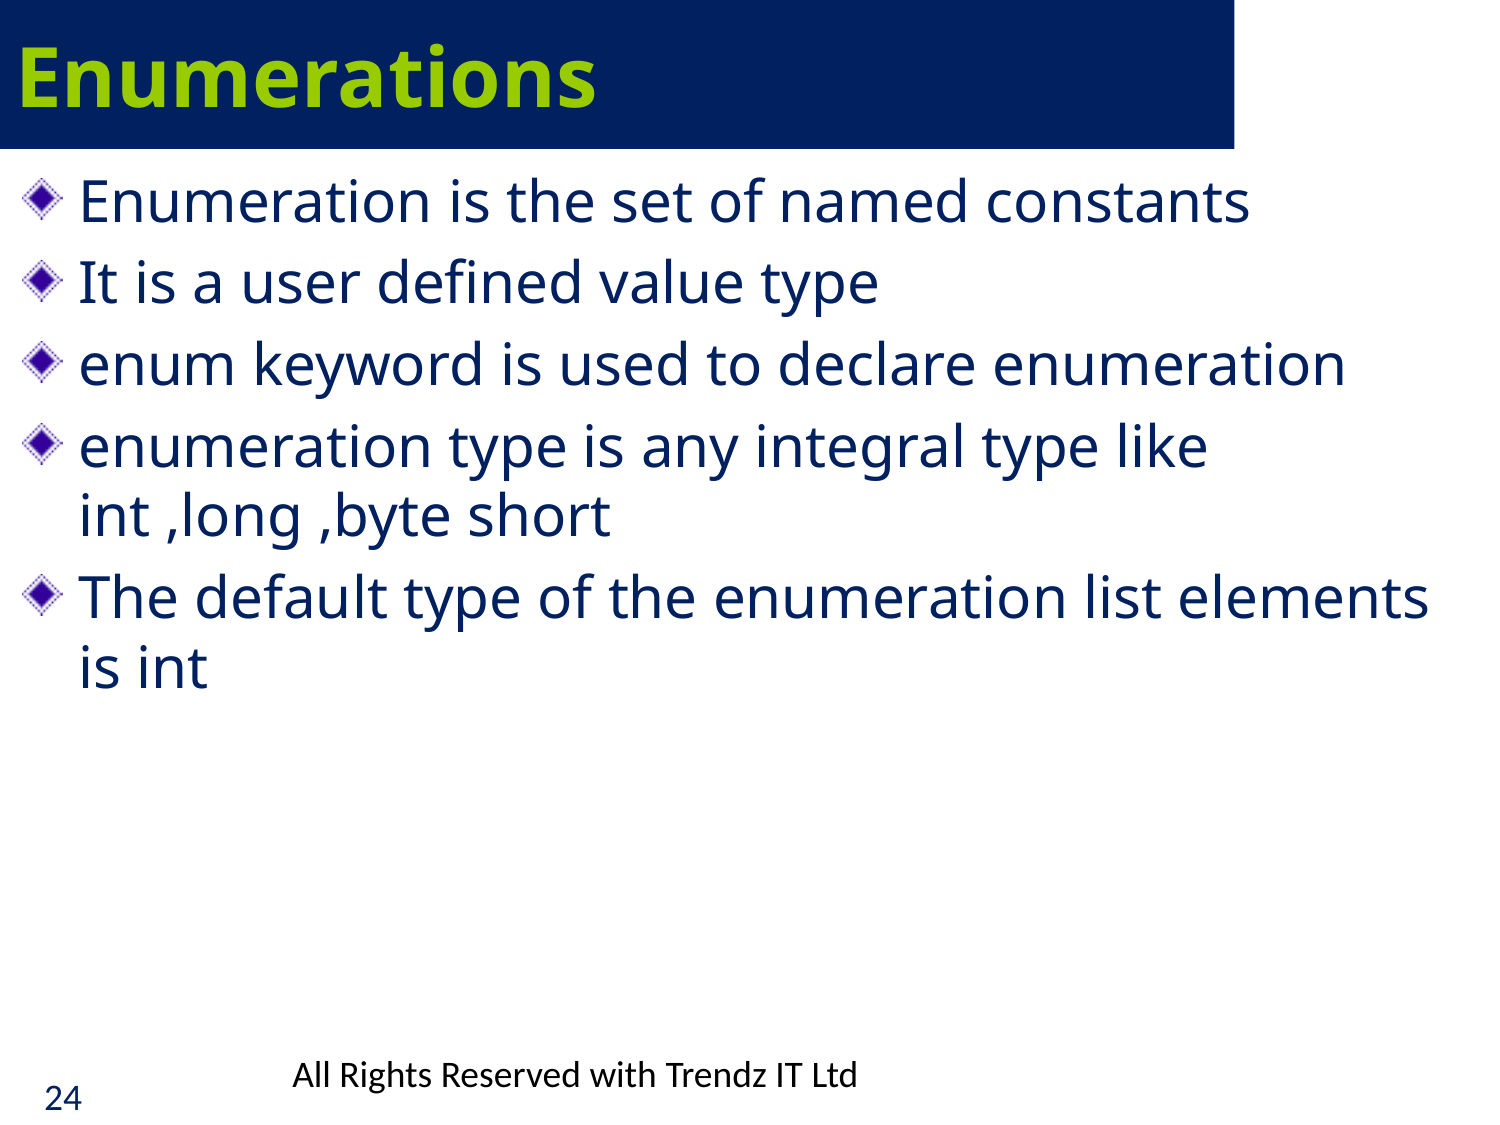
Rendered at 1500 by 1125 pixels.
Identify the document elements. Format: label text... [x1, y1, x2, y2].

picture [22, 423, 63, 465]
picture [22, 341, 63, 383]
footer All Rights Reserved with Trendz IT Ltd [277, 1042, 1500, 1125]
picture [22, 574, 63, 616]
picture [22, 260, 63, 302]
slide_number 24 [29, 1065, 124, 1125]
picture [22, 178, 63, 220]
list Enumeration is the set of named constants It is a user defined value type enum keyword is used to declare enumeration enumeration type is any integral type like int ,long ,byte short The default type of the enumeration list elements is int [7, 99, 1489, 1125]
title Enumerations [0, 0, 1235, 149]
